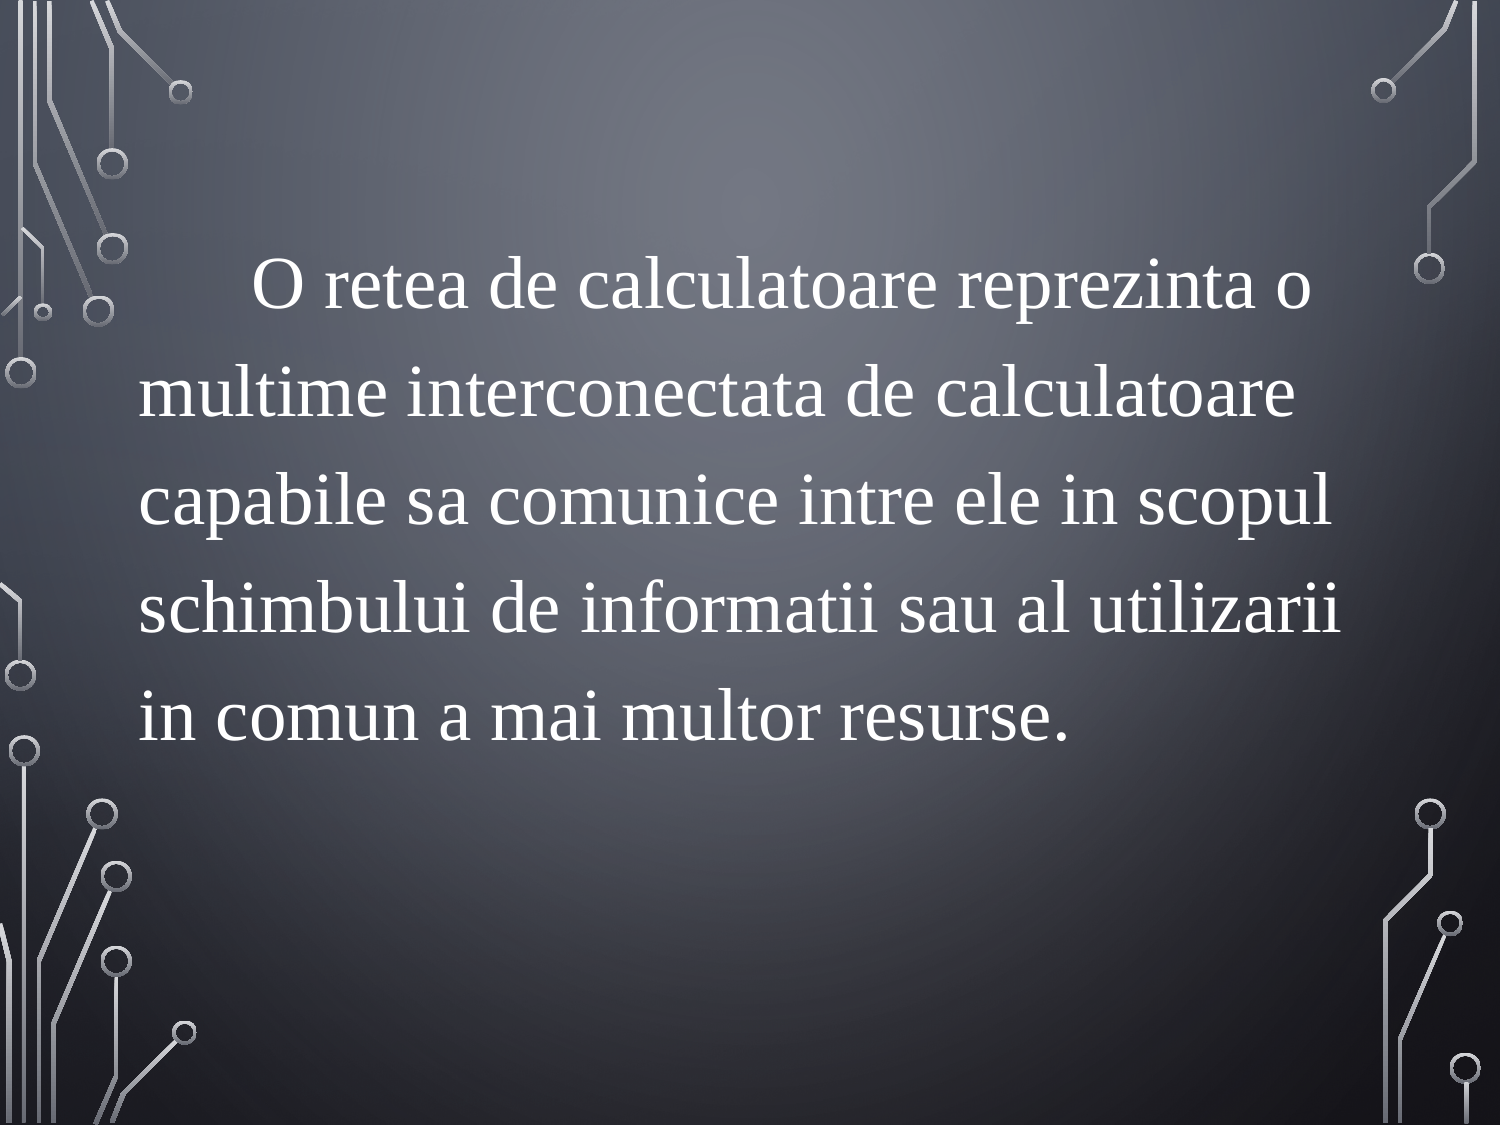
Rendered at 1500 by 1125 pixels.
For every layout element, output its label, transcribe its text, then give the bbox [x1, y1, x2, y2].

list O retea de calculatoare reprezinta o multime interconectata de calculatoare capabile sa comunice intre ele in scopul schimbului de informatii sau al utilizarii in comun a mai multor resurse. [123, 208, 1397, 954]
